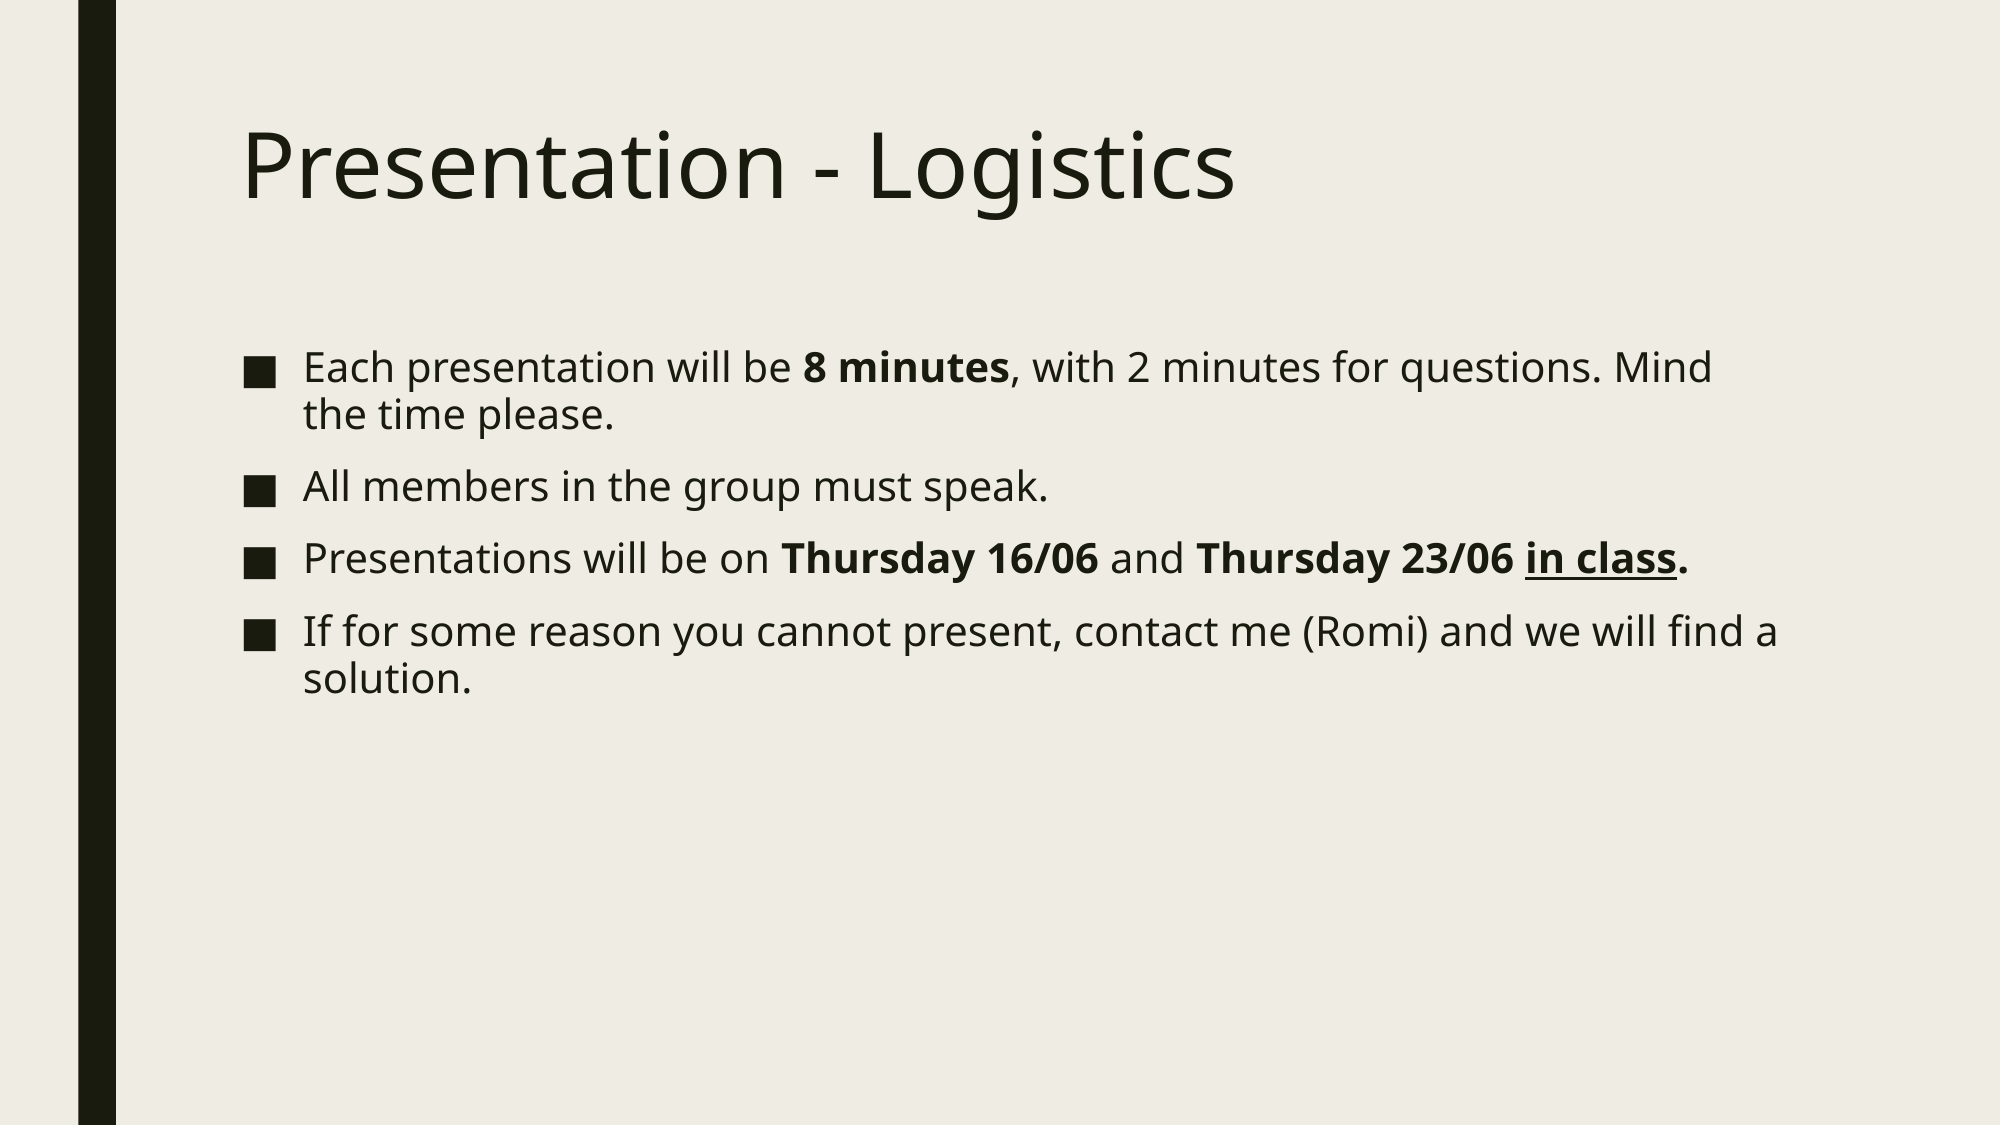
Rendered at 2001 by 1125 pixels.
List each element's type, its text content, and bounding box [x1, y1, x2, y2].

title Presentation - Logistics [225, 112, 1800, 337]
list Each presentation will be 8 minutes, with 2 minutes for questions. Mind the time please. All members in the group must speak. Presentations will be on Thursday 16/06 and Thursday 23/06 in class. If for some reason you cannot present, contact me (Romi) and we will find a solution. [225, 337, 1800, 925]
